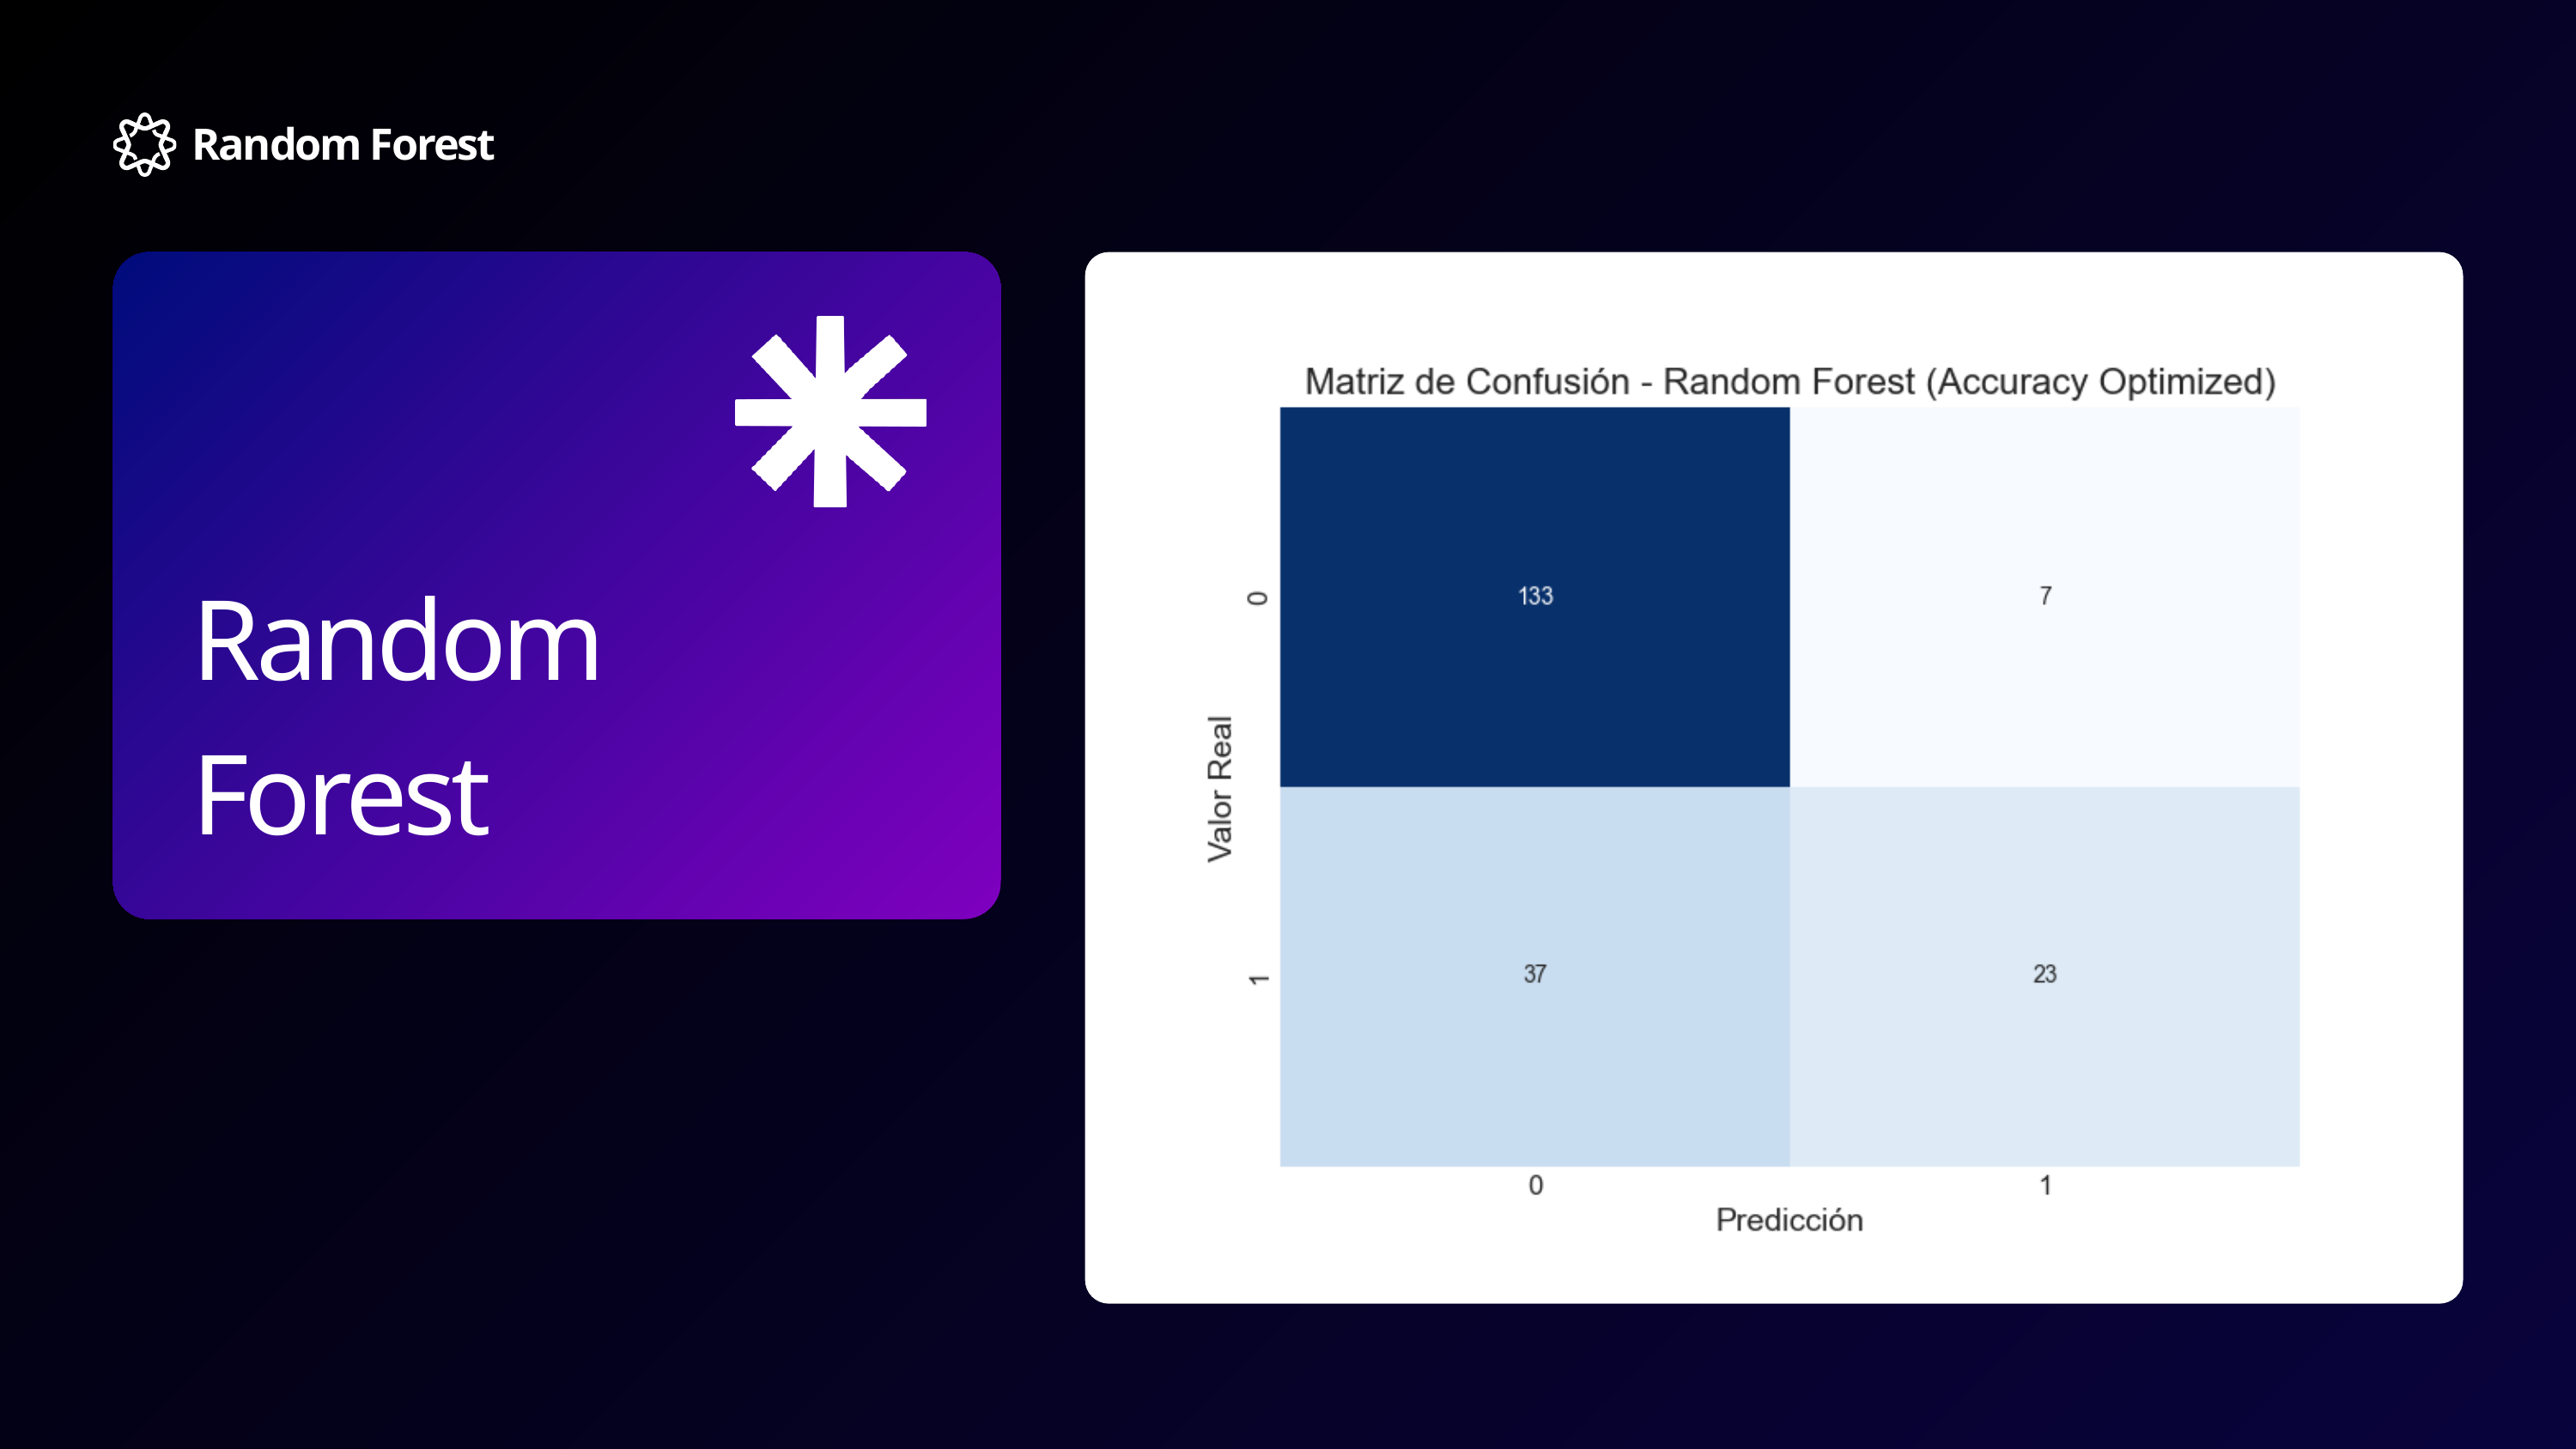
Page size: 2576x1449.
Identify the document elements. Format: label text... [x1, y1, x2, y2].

text_box Random Forest [191, 107, 1204, 169]
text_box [112, 252, 1001, 919]
text_box [112, 112, 177, 177]
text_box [1084, 252, 2464, 1304]
